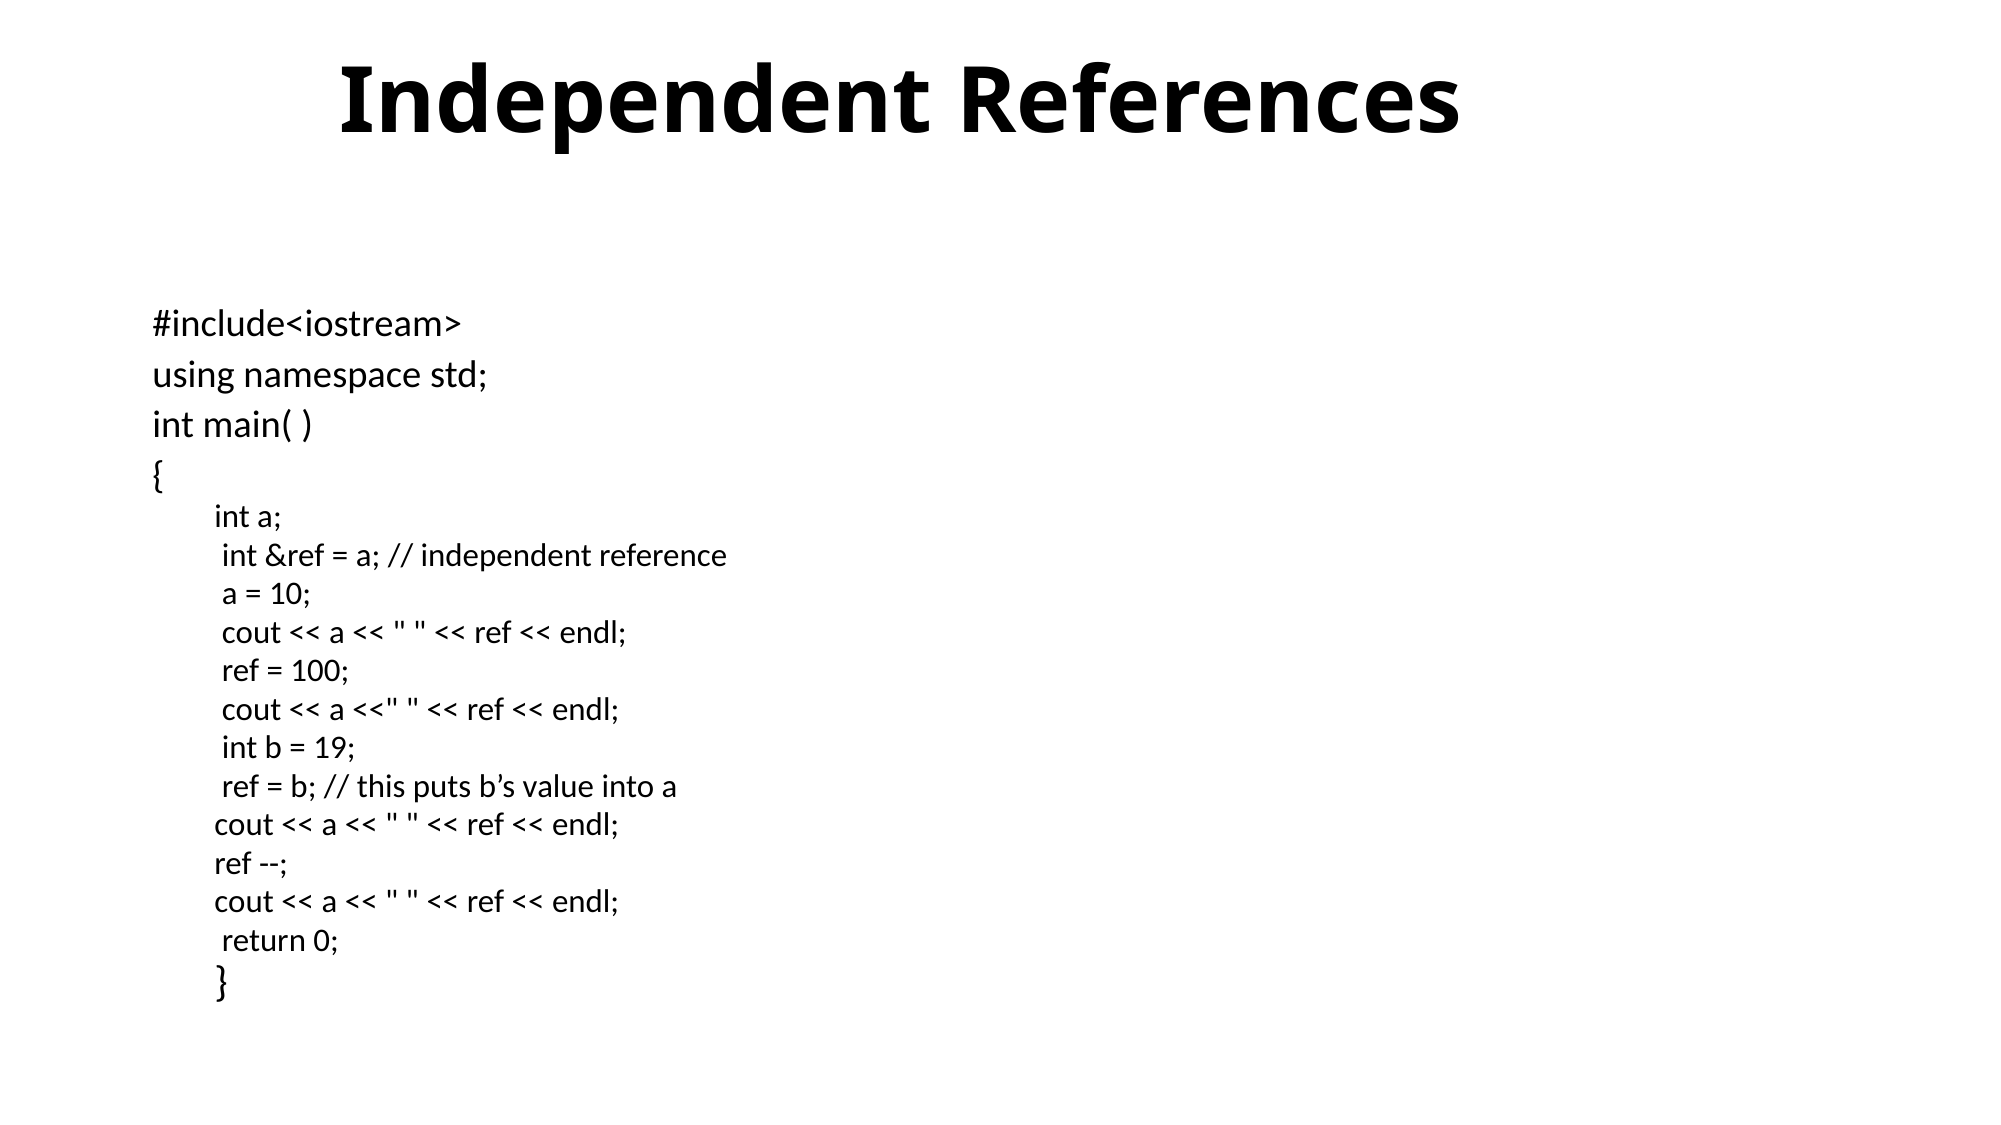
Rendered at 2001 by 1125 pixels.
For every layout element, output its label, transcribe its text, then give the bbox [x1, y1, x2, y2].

title Independent References [324, 45, 1675, 161]
list #include<iostream> using namespace std; int main( ) { int a; int &ref = a; // independent reference a = 10; cout << a << " " << ref << endl; ref = 100; cout << a <<" " << ref << endl; int b = 19; ref = b; // this puts b’s value into a cout << a << " " << ref << endl; ref --; cout << a << " " << ref << endl; return 0; } [137, 299, 1863, 1014]
